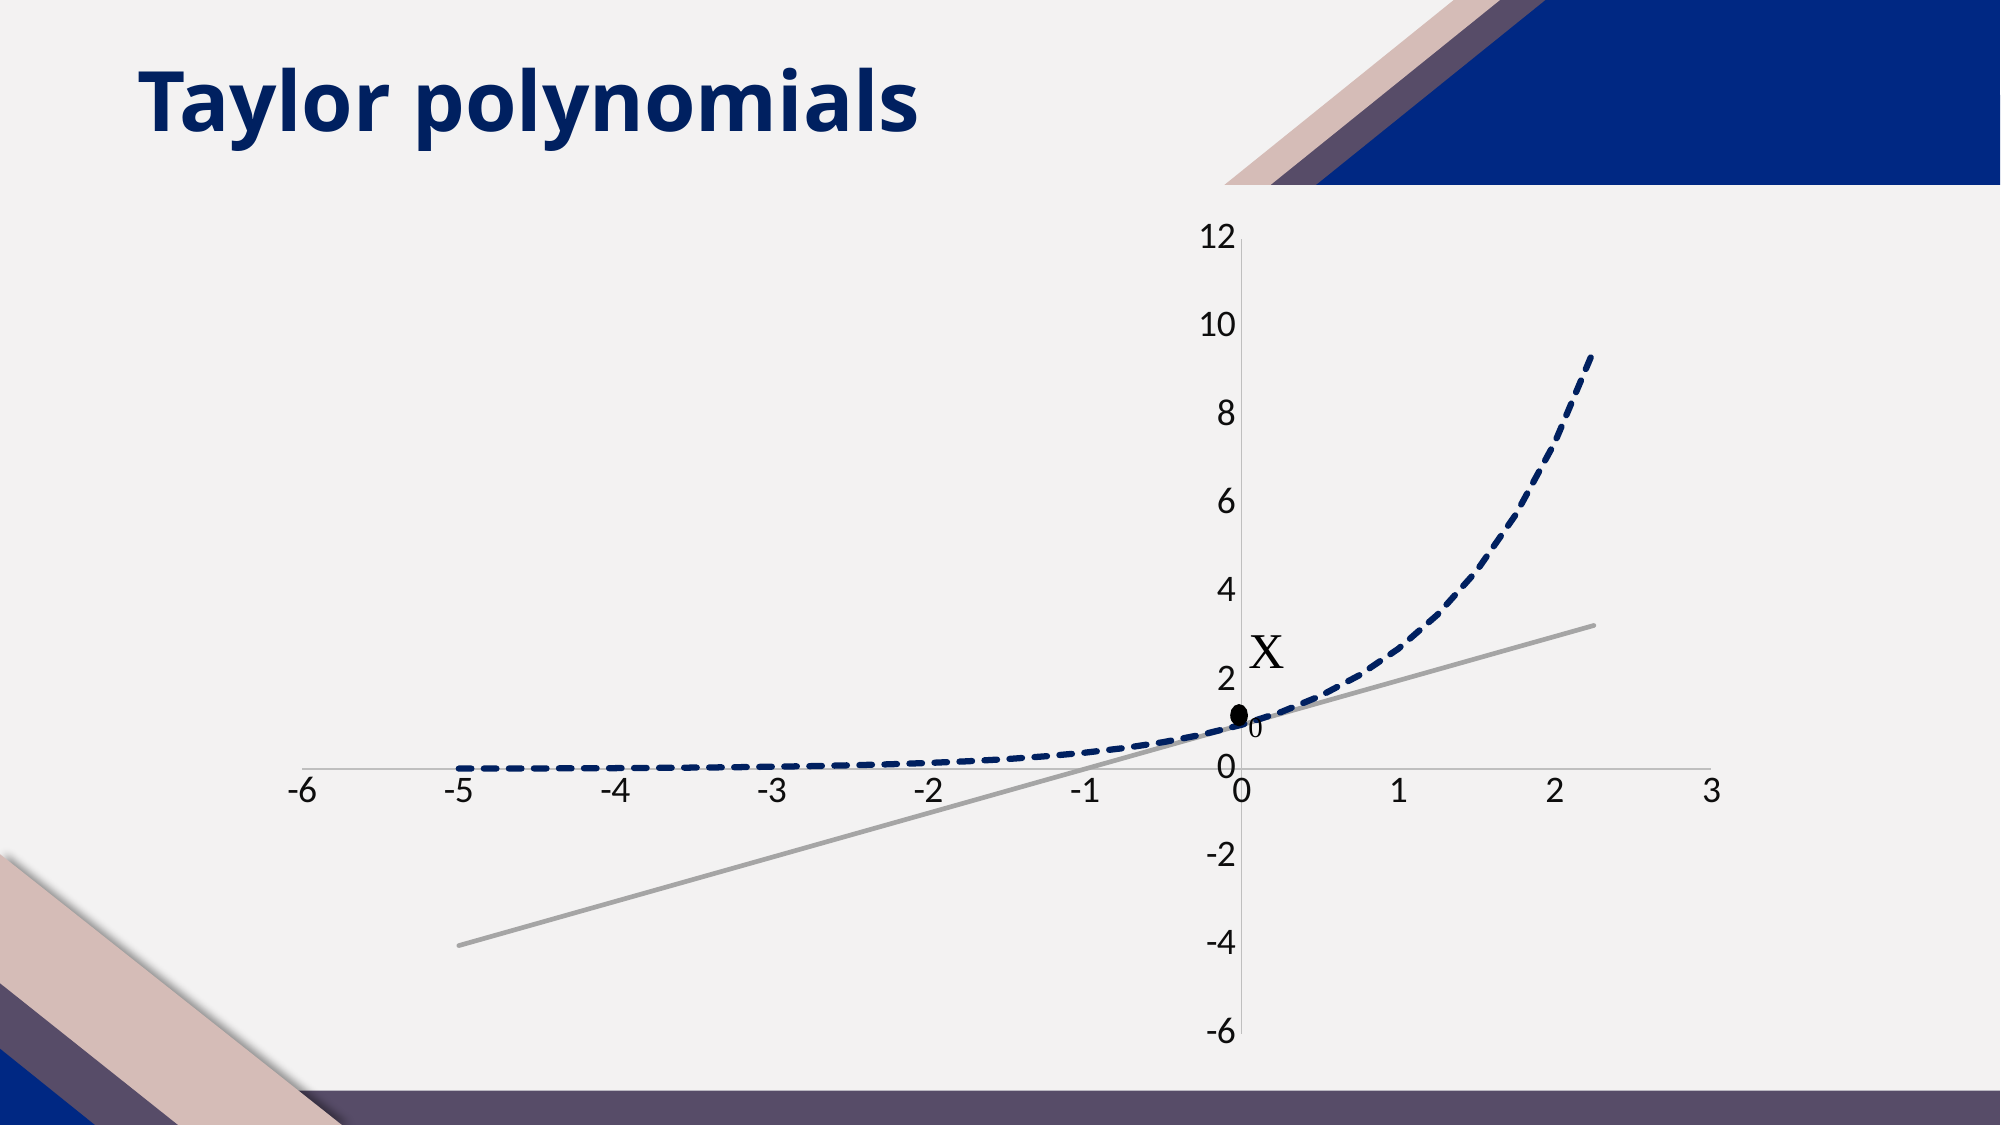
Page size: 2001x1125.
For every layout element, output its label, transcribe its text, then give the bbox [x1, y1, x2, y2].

title Taylor polynomials [122, 5, 1205, 203]
chart [257, 202, 1751, 1071]
